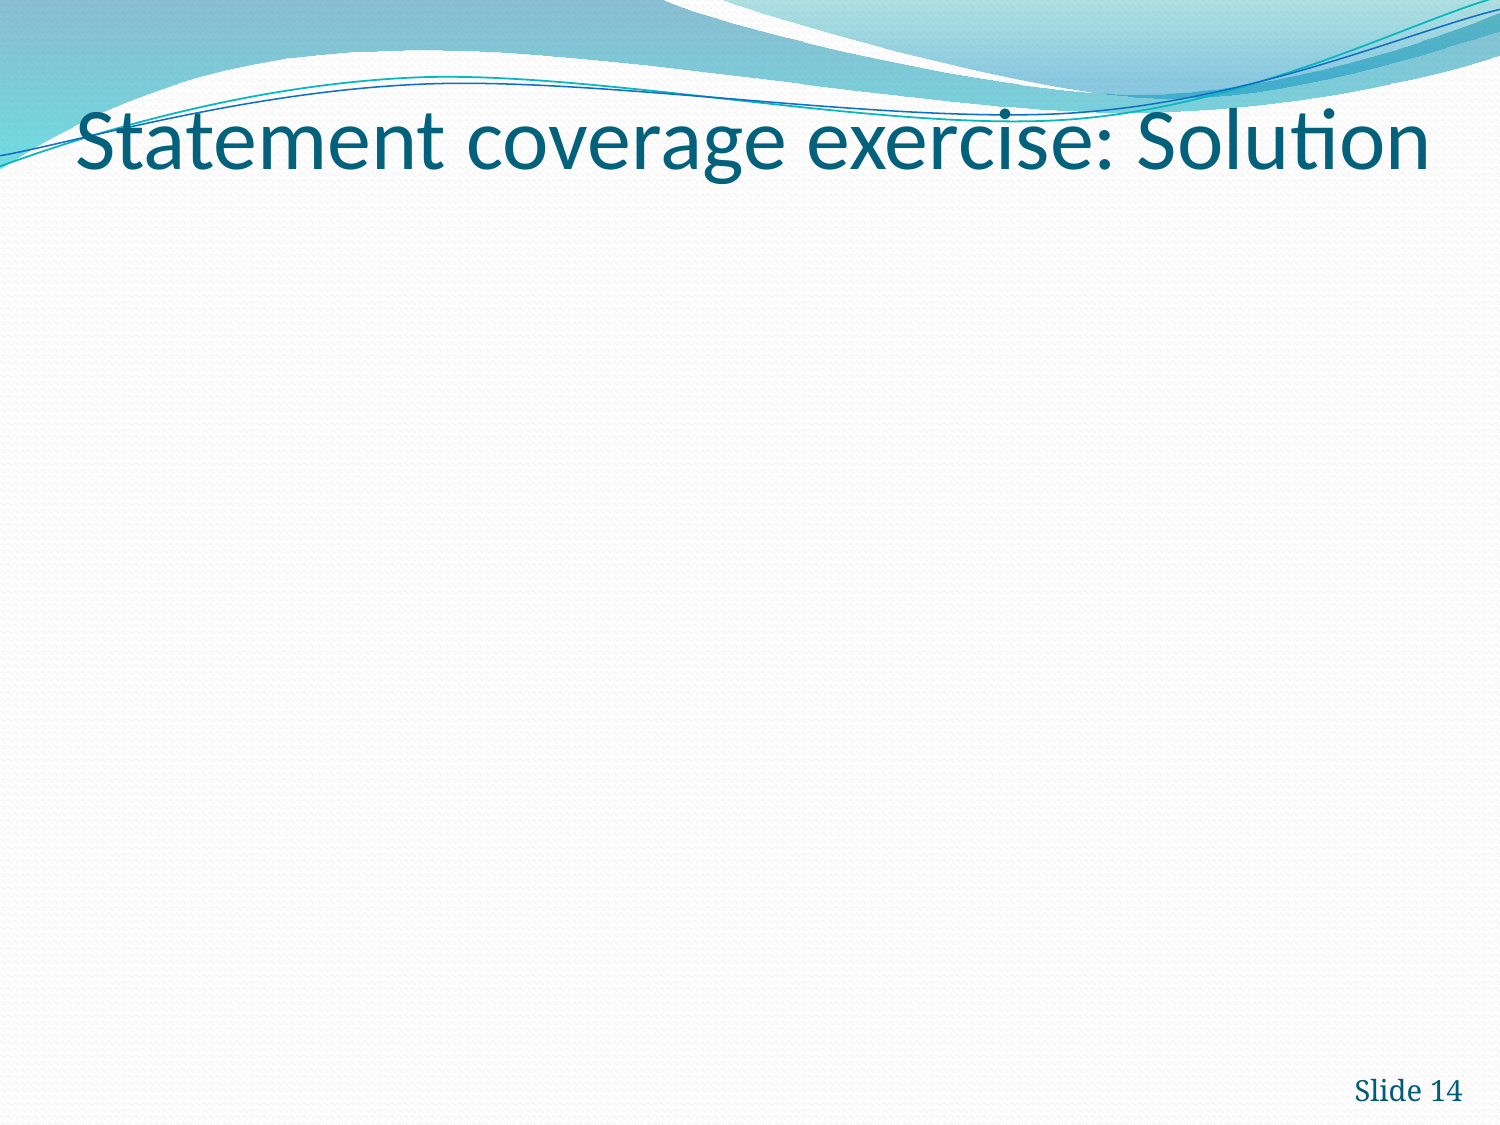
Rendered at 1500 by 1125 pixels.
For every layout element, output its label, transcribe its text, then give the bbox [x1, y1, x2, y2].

title Statement coverage exercise: Solution [75, 62, 1450, 188]
slide_number Slide [1337, 1052, 1463, 1113]
